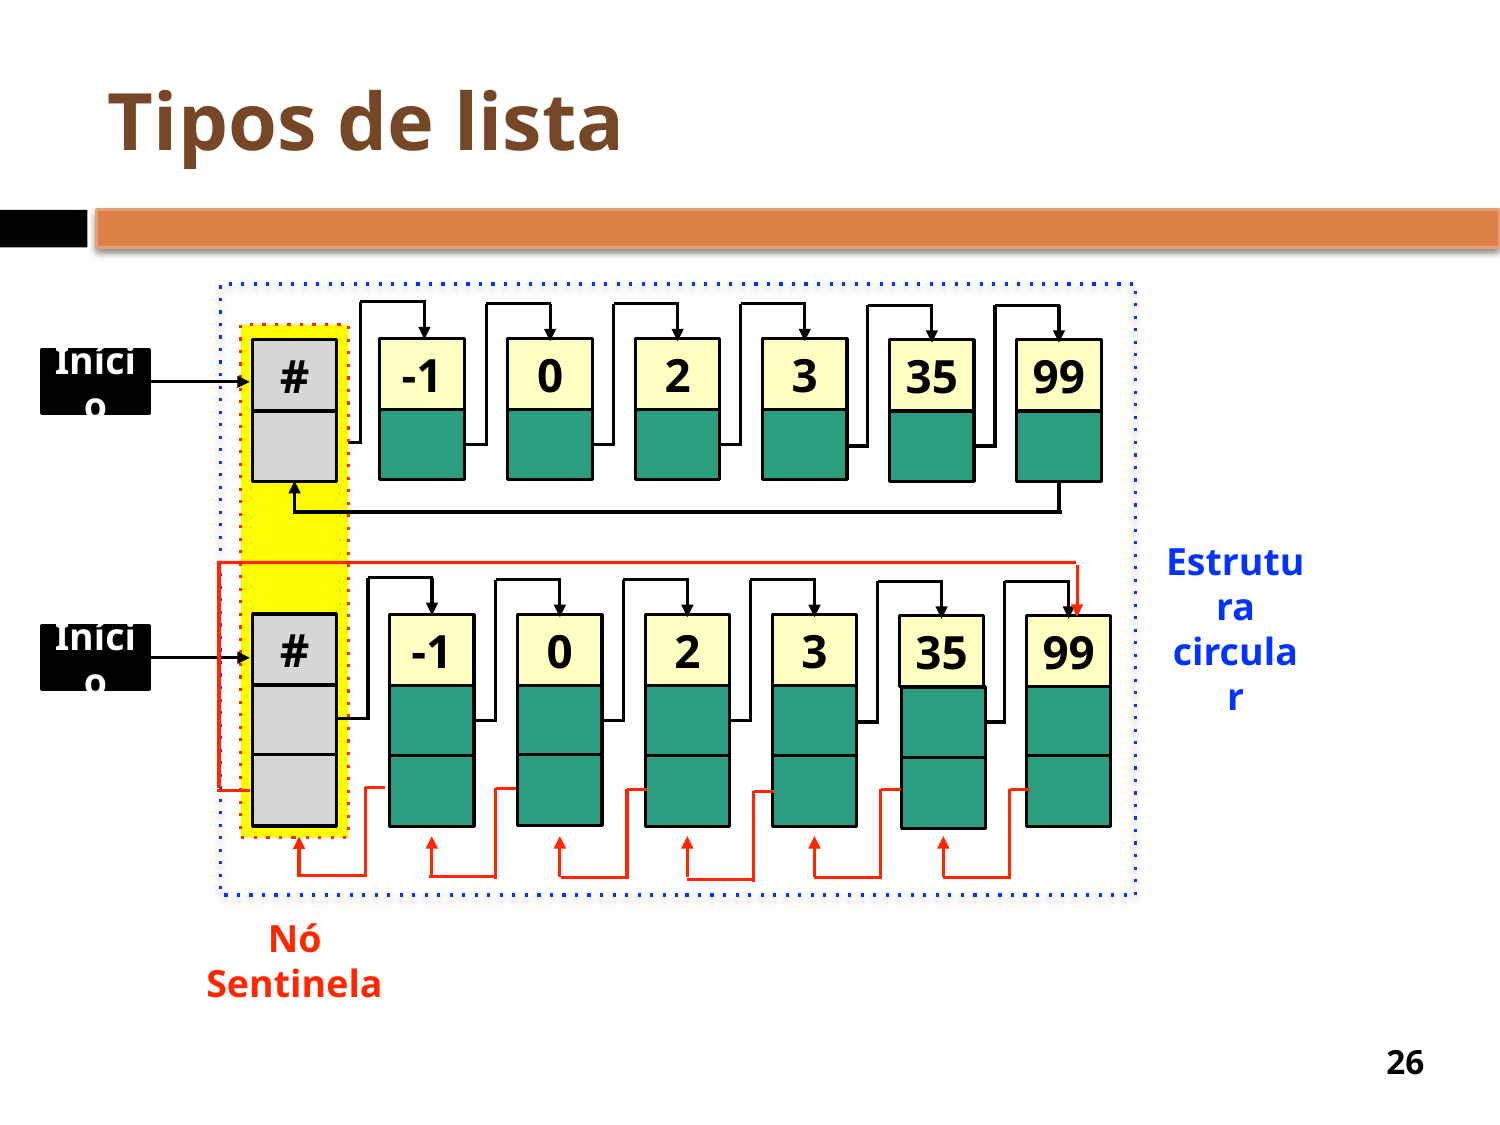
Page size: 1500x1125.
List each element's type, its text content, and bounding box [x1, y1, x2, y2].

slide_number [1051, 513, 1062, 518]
slide_number ‹#› [878, 583, 941, 591]
text_box Início [41, 349, 150, 414]
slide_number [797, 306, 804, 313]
slide_number ‹#› [221, 565, 1069, 570]
slide_number ‹#› [988, 723, 1005, 727]
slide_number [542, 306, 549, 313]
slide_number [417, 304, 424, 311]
slide_number ‹#› [345, 443, 363, 448]
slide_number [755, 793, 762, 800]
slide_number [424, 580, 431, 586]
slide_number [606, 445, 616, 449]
slide_number ‹#› [480, 721, 497, 725]
slide_number ‹#› [430, 877, 440, 883]
slide_number ‹#› [869, 307, 931, 315]
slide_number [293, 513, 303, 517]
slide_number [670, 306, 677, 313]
text_box [220, 283, 1136, 896]
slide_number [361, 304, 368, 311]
slide_number ‹#› [628, 791, 640, 799]
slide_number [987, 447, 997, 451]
slide_number ‹#› [297, 875, 356, 881]
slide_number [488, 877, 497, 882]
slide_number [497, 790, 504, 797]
slide_number ‹#› [624, 582, 687, 591]
slide_number ‹#› [751, 581, 814, 590]
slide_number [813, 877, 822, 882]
text_box Estrutura circular [1158, 530, 1313, 726]
slide_number ‹#› [1011, 791, 1022, 799]
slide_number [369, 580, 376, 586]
slide_number ‹#› [862, 723, 879, 728]
title Tipos de lista [100, 37, 1438, 200]
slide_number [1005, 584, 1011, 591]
slide_number ‹#› [607, 721, 624, 725]
slide_number ‹#› [1361, 1033, 1450, 1095]
slide_number ‹#› [996, 307, 1058, 315]
slide_number ‹#› [614, 306, 622, 315]
slide_number ‹#› [366, 789, 378, 797]
slide_number ‹#› [734, 721, 752, 725]
text_box Início [41, 625, 150, 690]
slide_number ‹#› [343, 719, 370, 723]
slide_number ‹#› [1012, 583, 1068, 593]
text_box Nó Sentinela [186, 907, 403, 1012]
slide_number ‹#› [941, 874, 951, 882]
slide_number ‹#› [882, 791, 894, 799]
slide_number ‹#› [497, 581, 559, 589]
